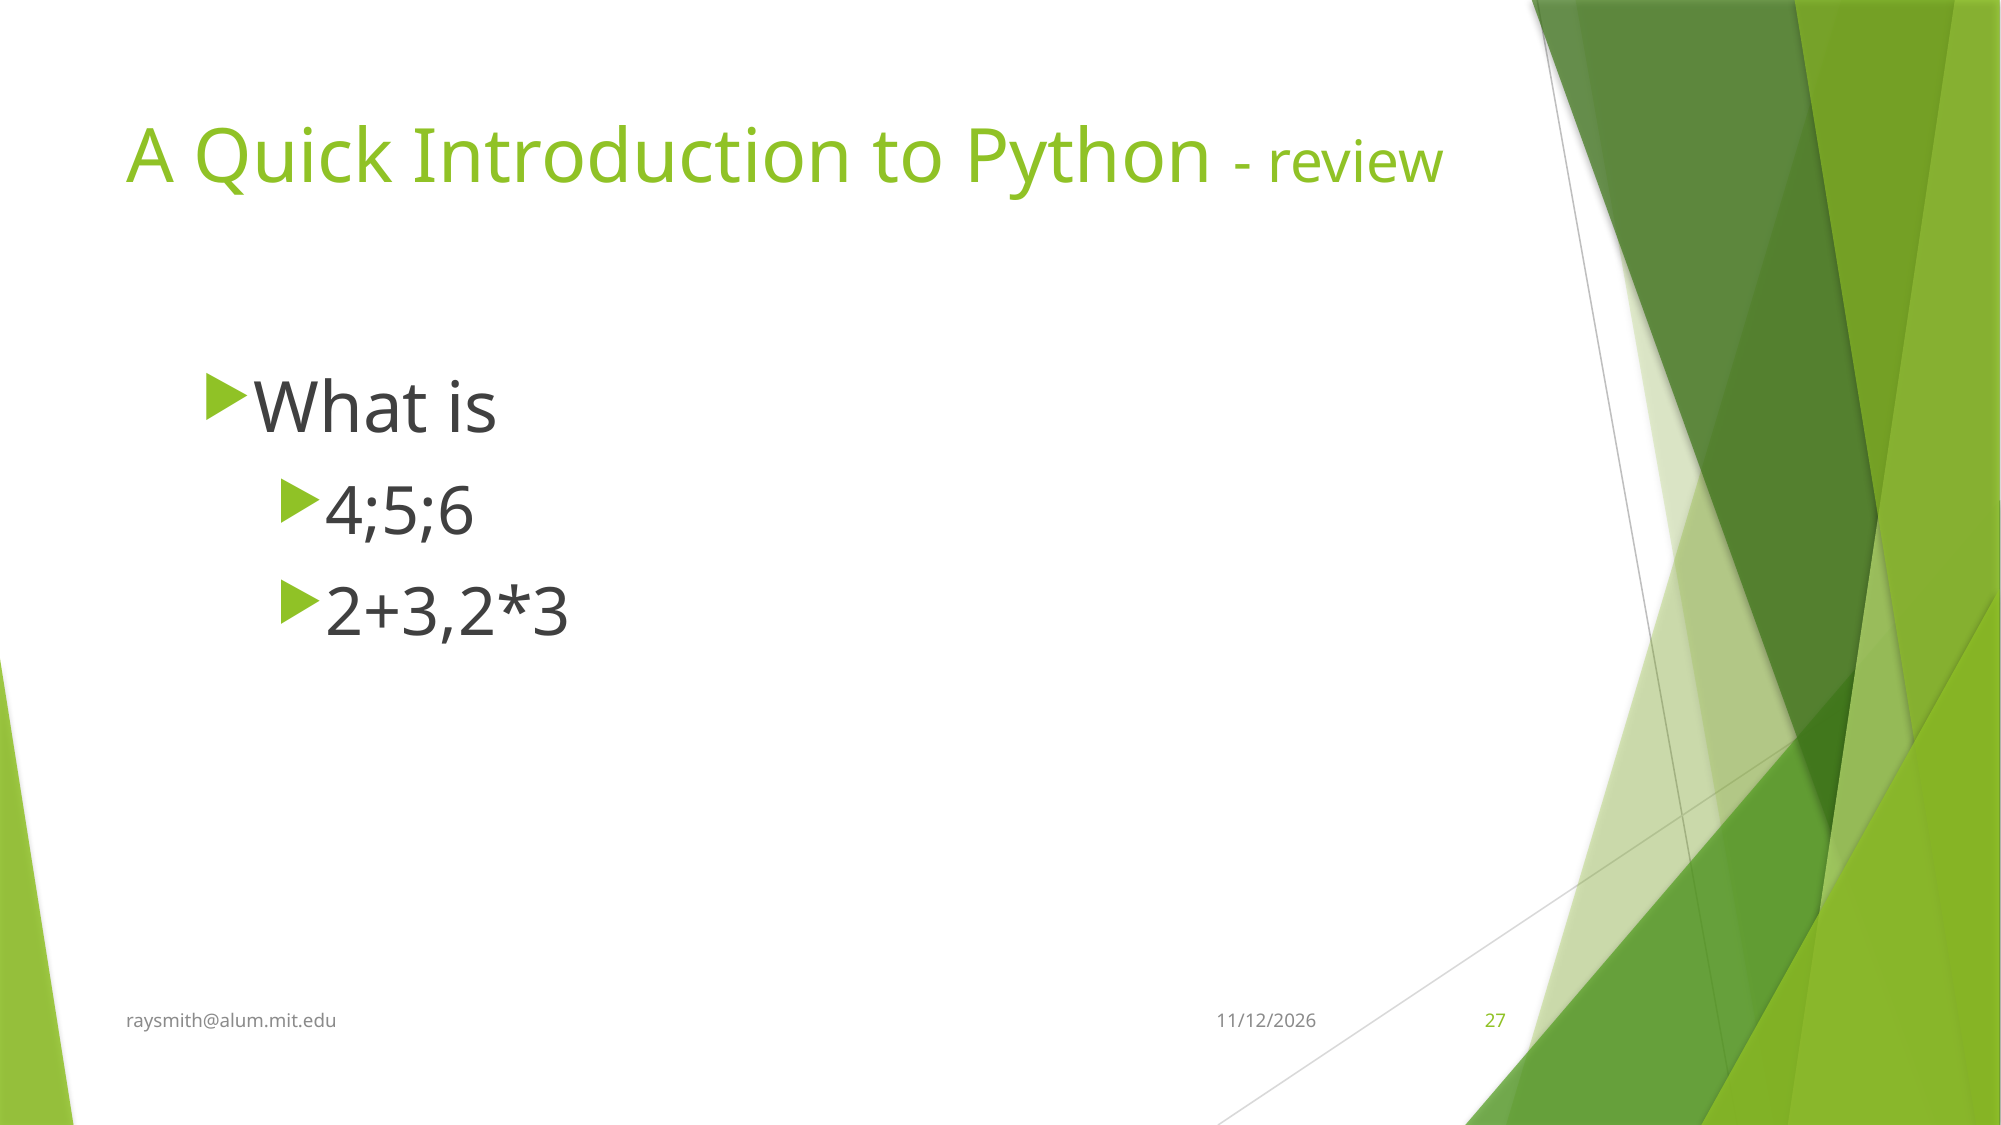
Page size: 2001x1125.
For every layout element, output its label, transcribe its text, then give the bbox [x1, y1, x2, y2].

title A Quick Introduction to Python - review [111, 99, 1522, 317]
footer raysmith@alum.mit.edu [111, 991, 1145, 1051]
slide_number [1181, 991, 1332, 1051]
list What is 4;5;6 2+3,2*3 [111, 354, 1522, 992]
slide_number 27 [1409, 991, 1522, 1051]
